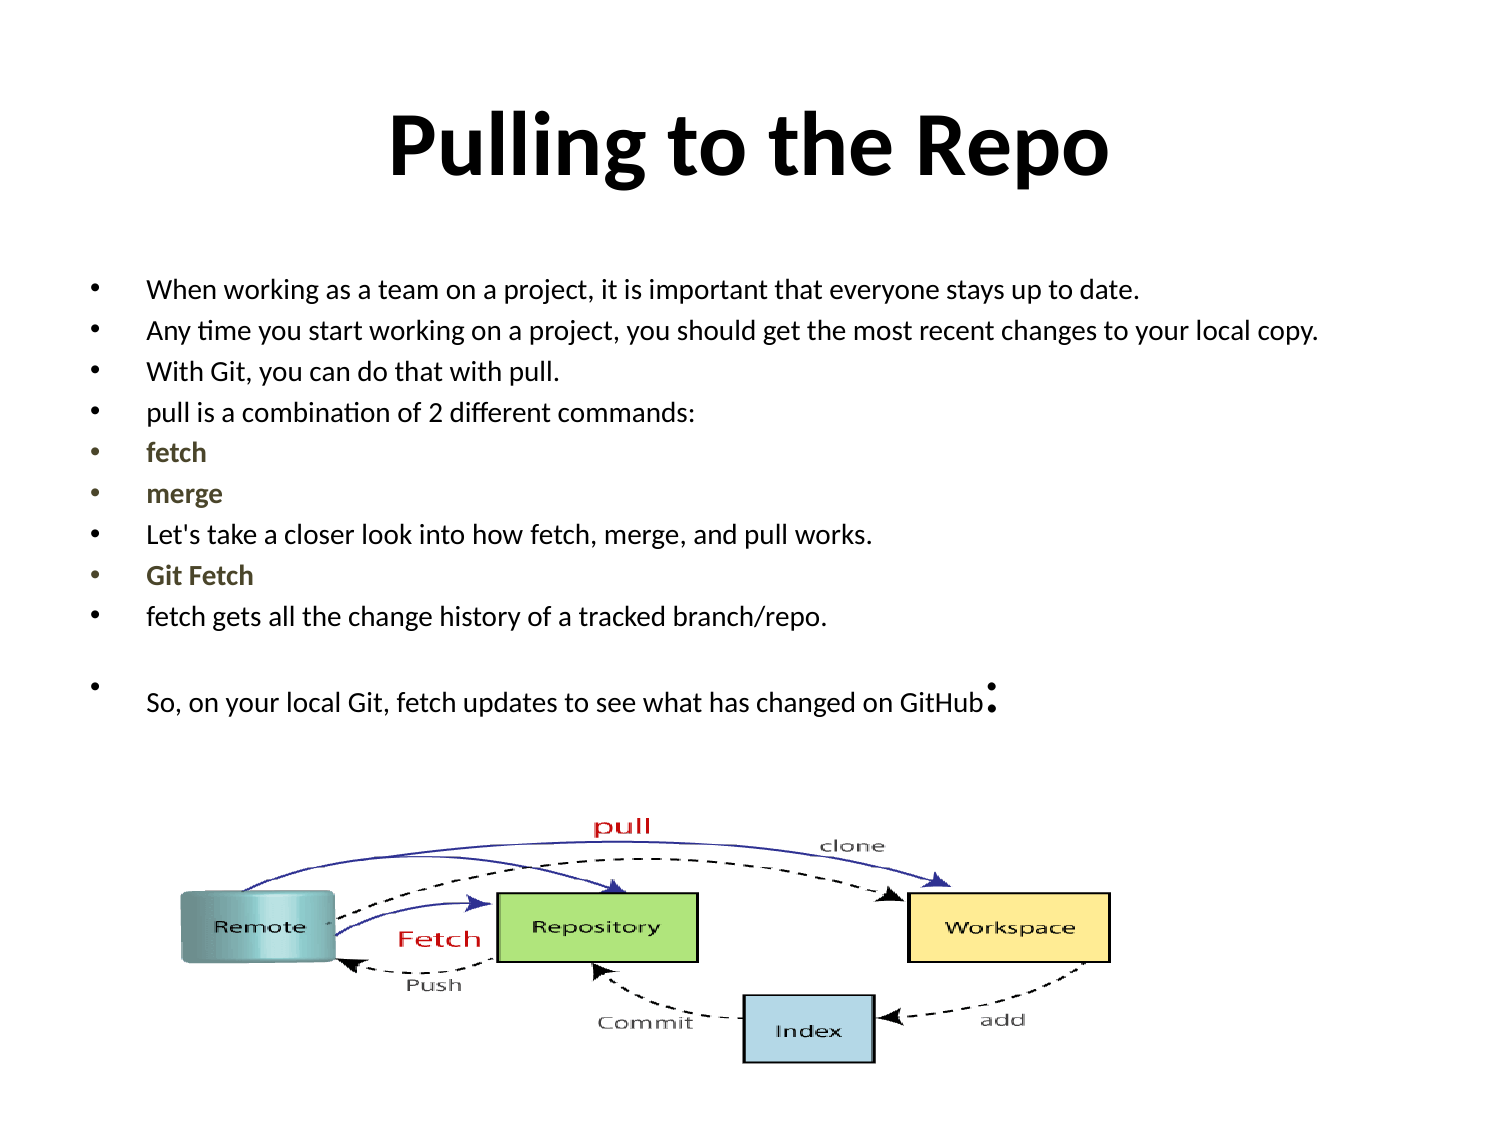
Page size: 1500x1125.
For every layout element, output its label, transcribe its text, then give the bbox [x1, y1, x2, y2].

title Pulling to the Repo [75, 45, 1425, 233]
picture [174, 799, 1113, 1076]
list When working as a team on a project, it is important that everyone stays up to date. Any time you start working on a project, you should get the most recent changes to your local copy. With Git, you can do that with pull. pull is a combination of 2 different commands: fetch merge Let's take a closer look into how fetch, merge, and pull works. Git Fetch fetch gets all the change history of a tracked branch/repo. So, on your local Git, fetch updates to see what has changed on GitHub: [75, 262, 1425, 1005]
